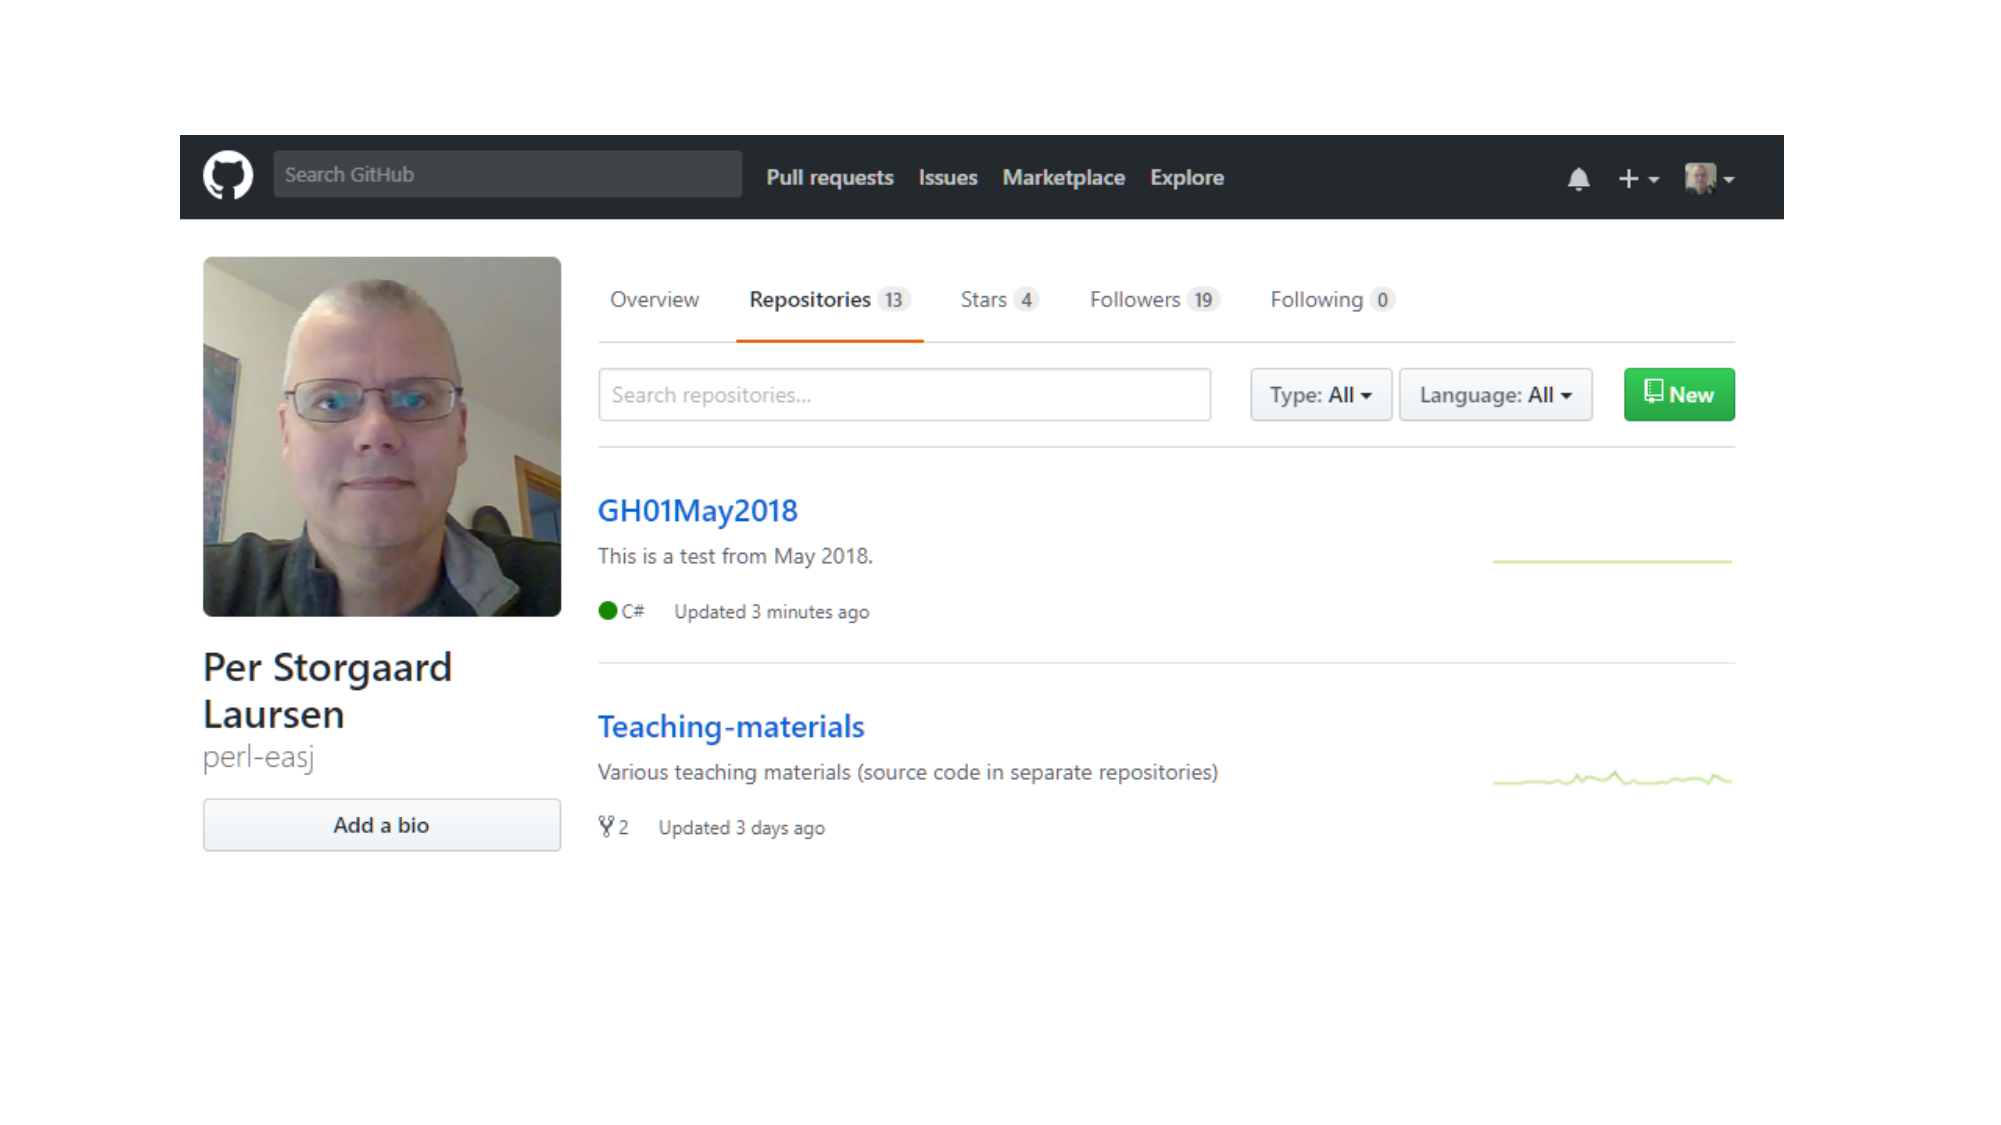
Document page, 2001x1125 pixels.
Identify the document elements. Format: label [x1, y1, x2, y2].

picture [180, 135, 1784, 869]
